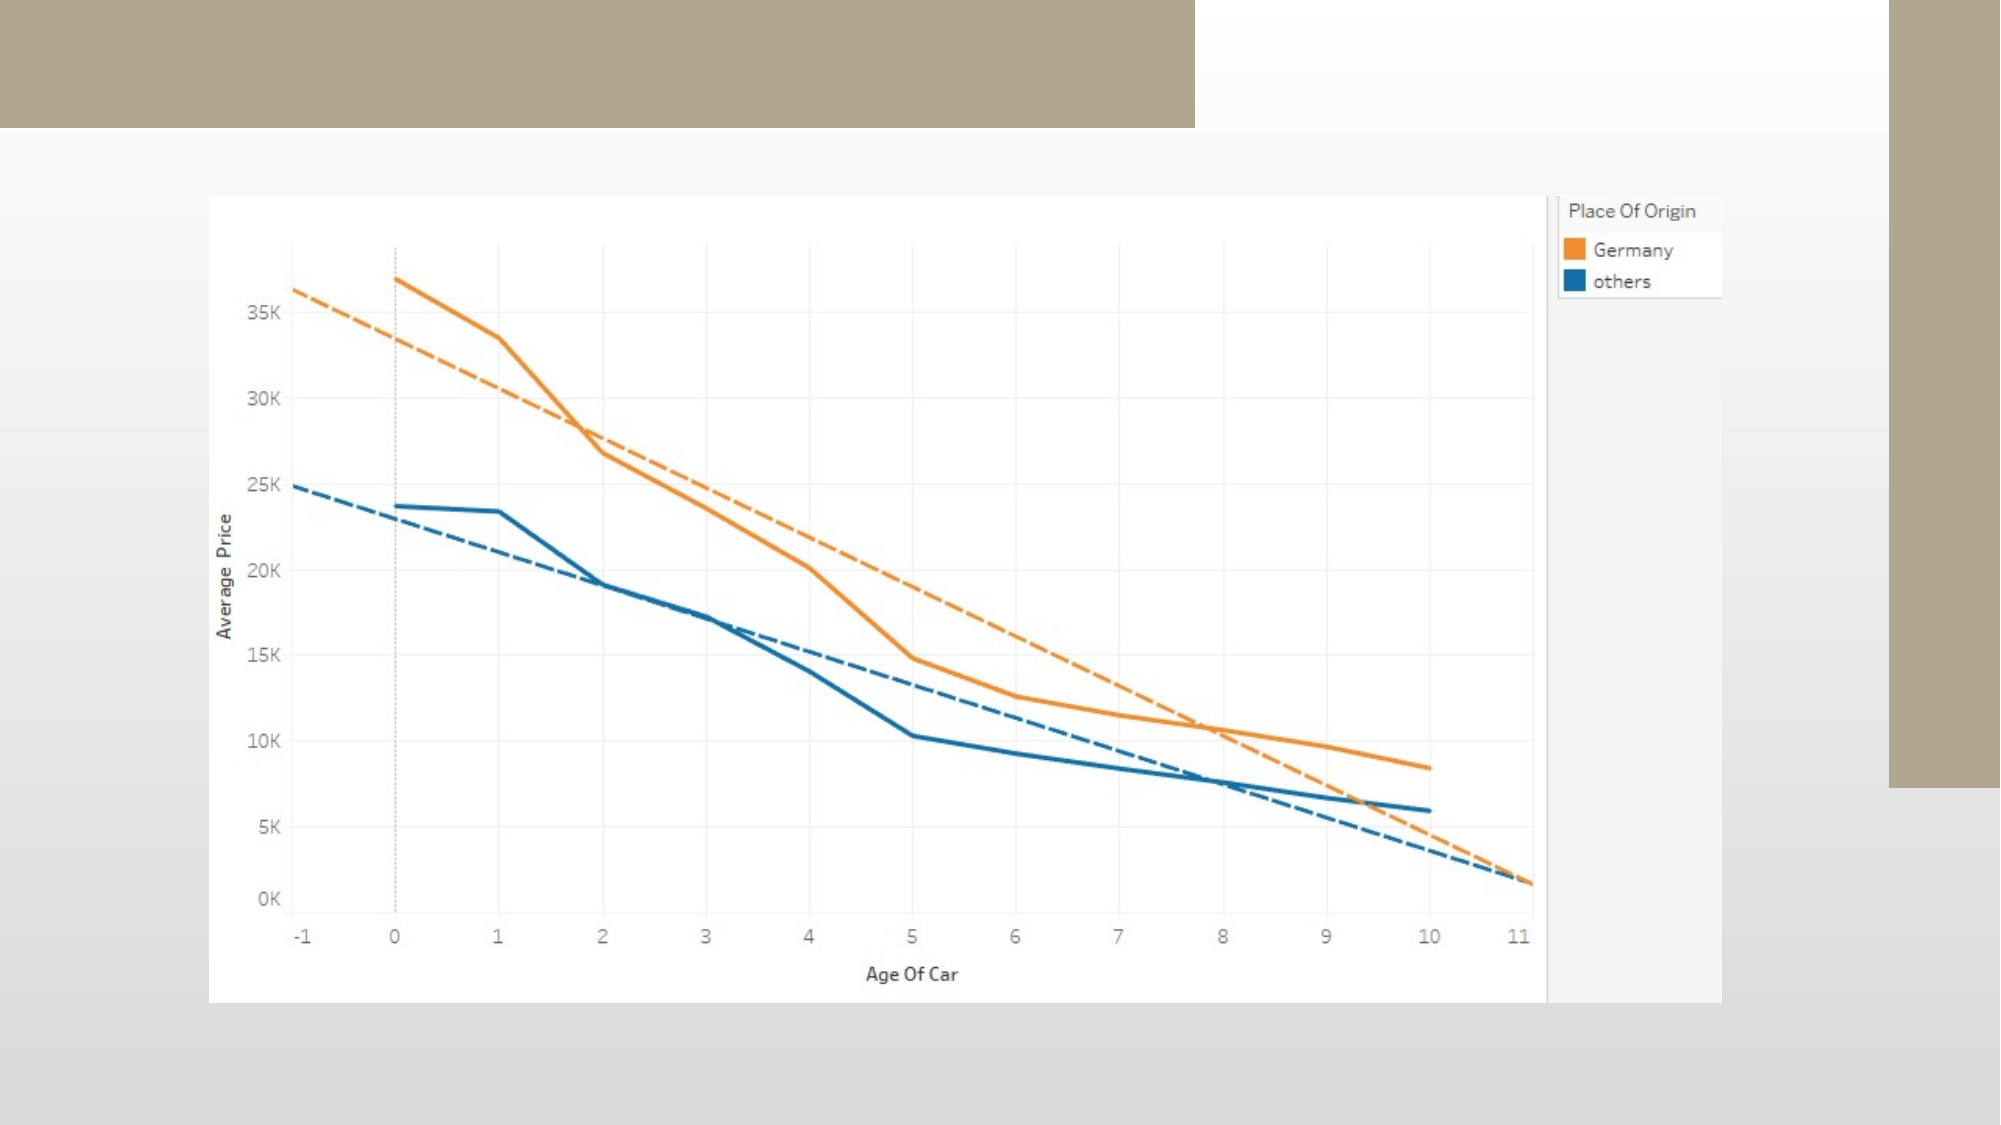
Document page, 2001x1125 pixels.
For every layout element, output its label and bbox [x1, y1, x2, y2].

text_box [0, 0, 1196, 129]
text_box [1888, 0, 2000, 789]
picture [209, 196, 1722, 1004]
